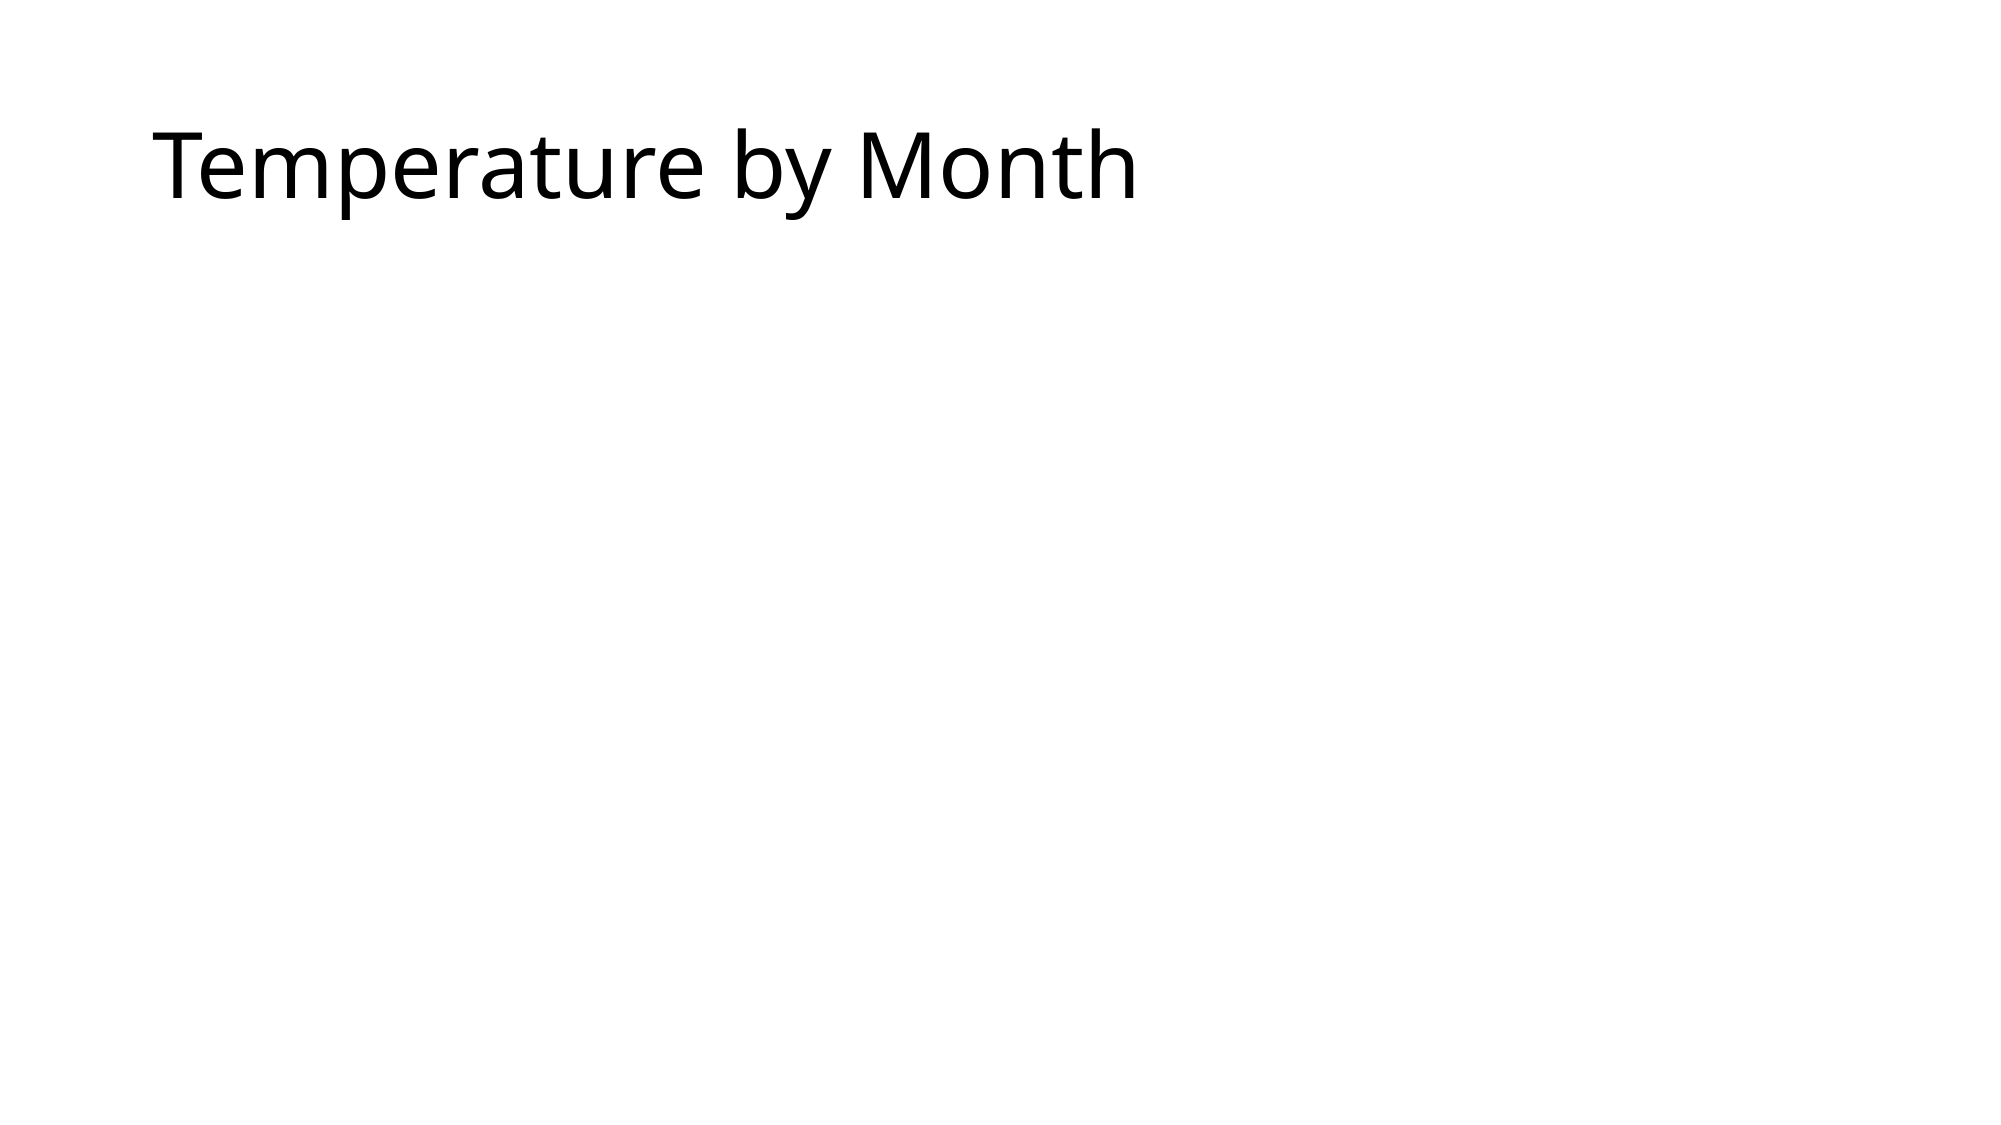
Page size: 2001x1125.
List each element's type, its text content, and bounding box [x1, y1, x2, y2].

title Temperature by Month [137, 59, 1863, 278]
